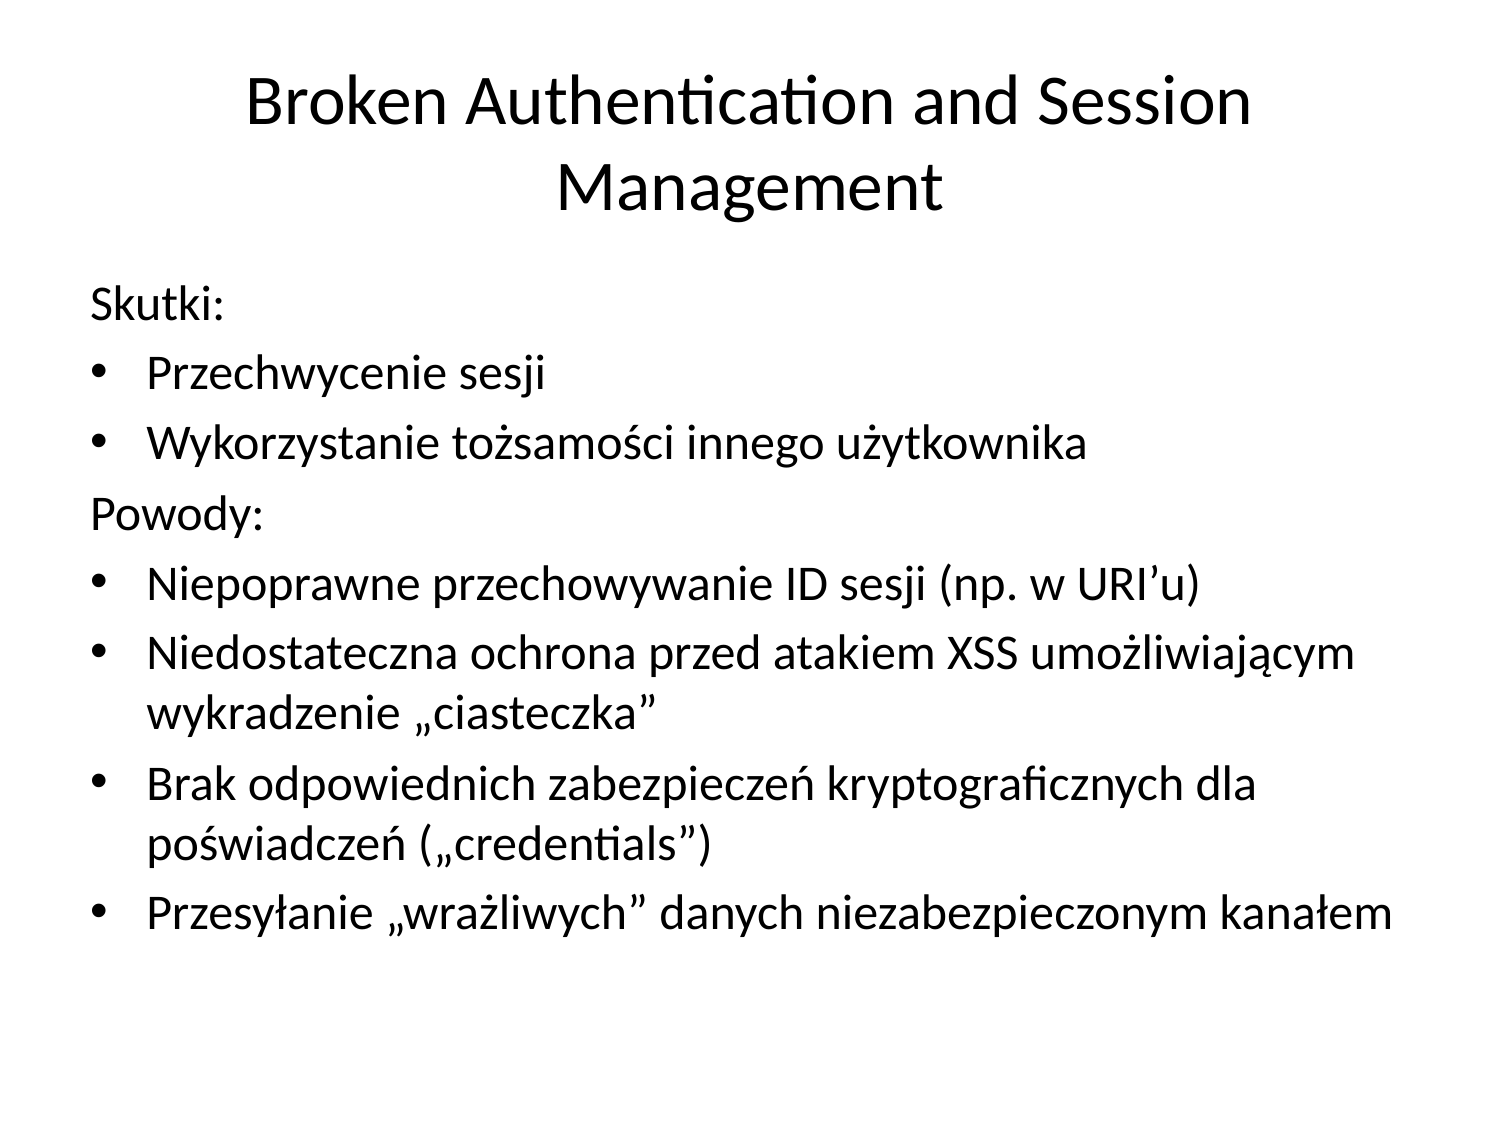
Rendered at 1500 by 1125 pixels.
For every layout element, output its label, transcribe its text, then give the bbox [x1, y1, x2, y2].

list Skutki: Przechwycenie sesji Wykorzystanie tożsamości innego użytkownika Powody: Niepoprawne przechowywanie ID sesji (np. w URI’u) Niedostateczna ochrona przed atakiem XSS umożliwiającym wykradzenie „ciasteczka” Brak odpowiednich zabezpieczeń kryptograficznych dla poświadczeń („credentials”) Przesyłanie „wrażliwych” danych niezabezpieczonym kanałem [75, 262, 1425, 1005]
title Broken Authentication and Session Management [75, 45, 1425, 233]
